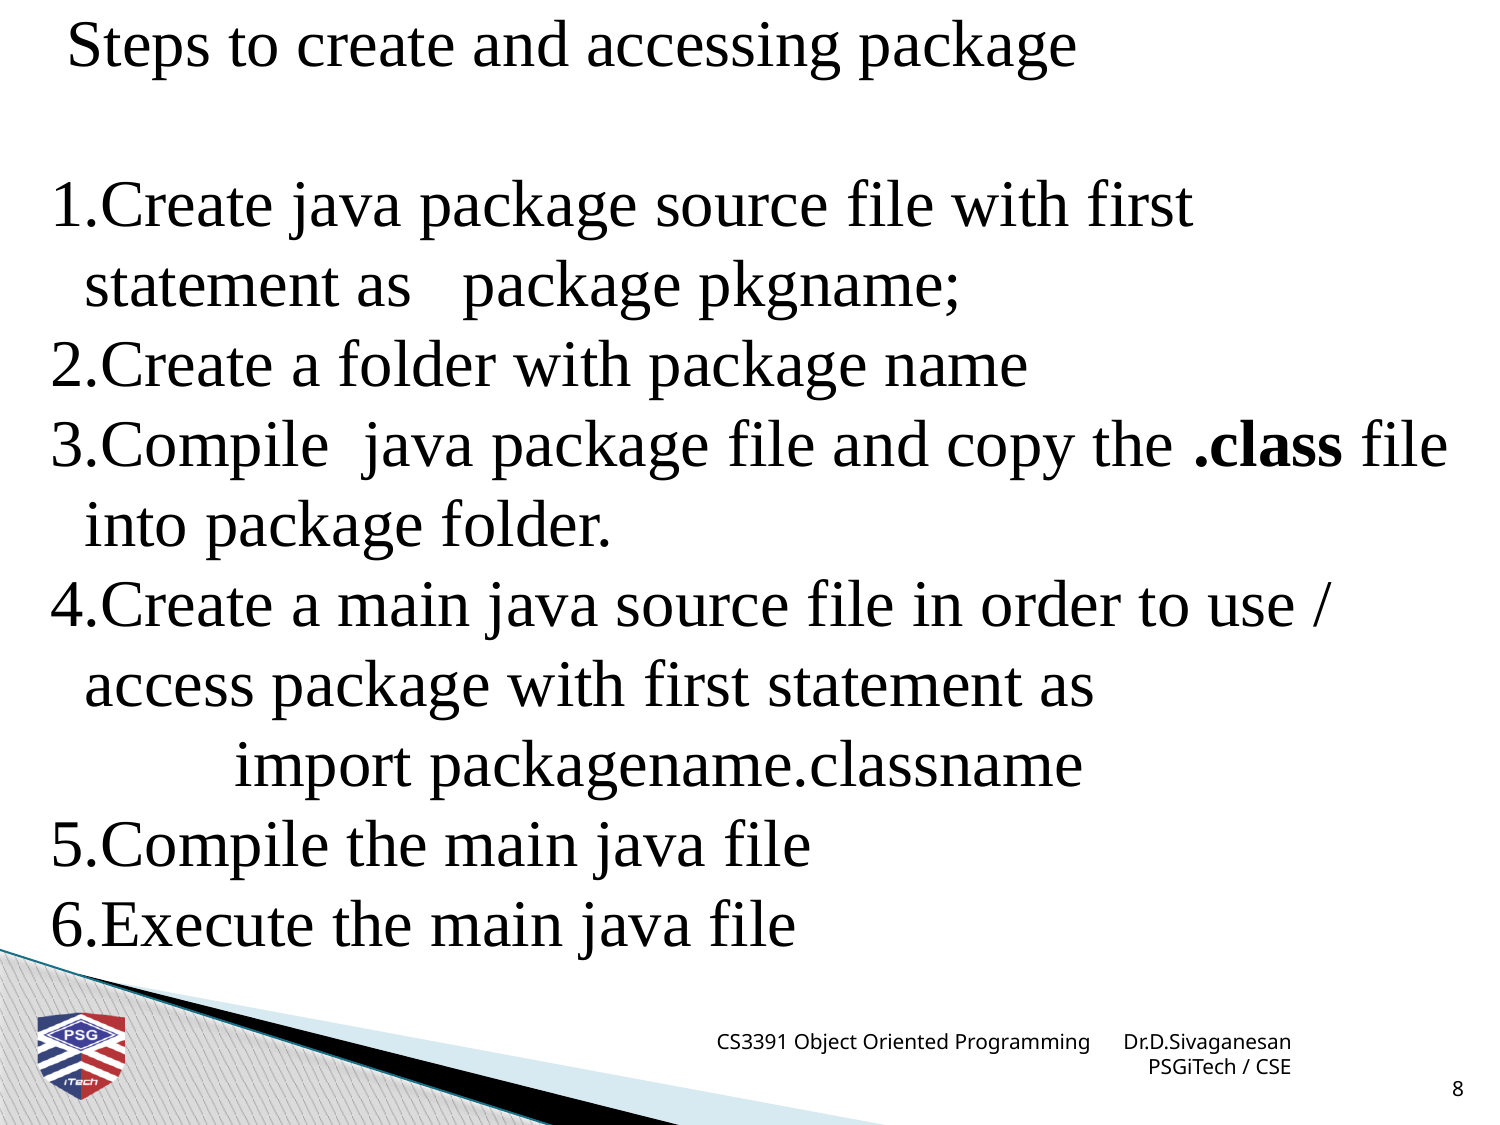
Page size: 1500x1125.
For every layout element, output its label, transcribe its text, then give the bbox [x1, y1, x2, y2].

picture [37, 1012, 125, 1100]
slide_number 8 [1418, 1051, 1479, 1112]
footer CS3391 Object Oriented Programming Dr.D.Sivaganesan PSGiTech / CSE [675, 999, 1307, 1086]
text_box Steps to create and accessing package 1.Create java package source file with first statement as package pkgname; 2.Create a folder with package name 3.Compile java package file and copy the .class file into package folder. 4.Create a main java source file in order to use / access package with first statement as import packagename.classname 5.Compile the main java file 6.Execute the main java file [50, 0, 1450, 1040]
